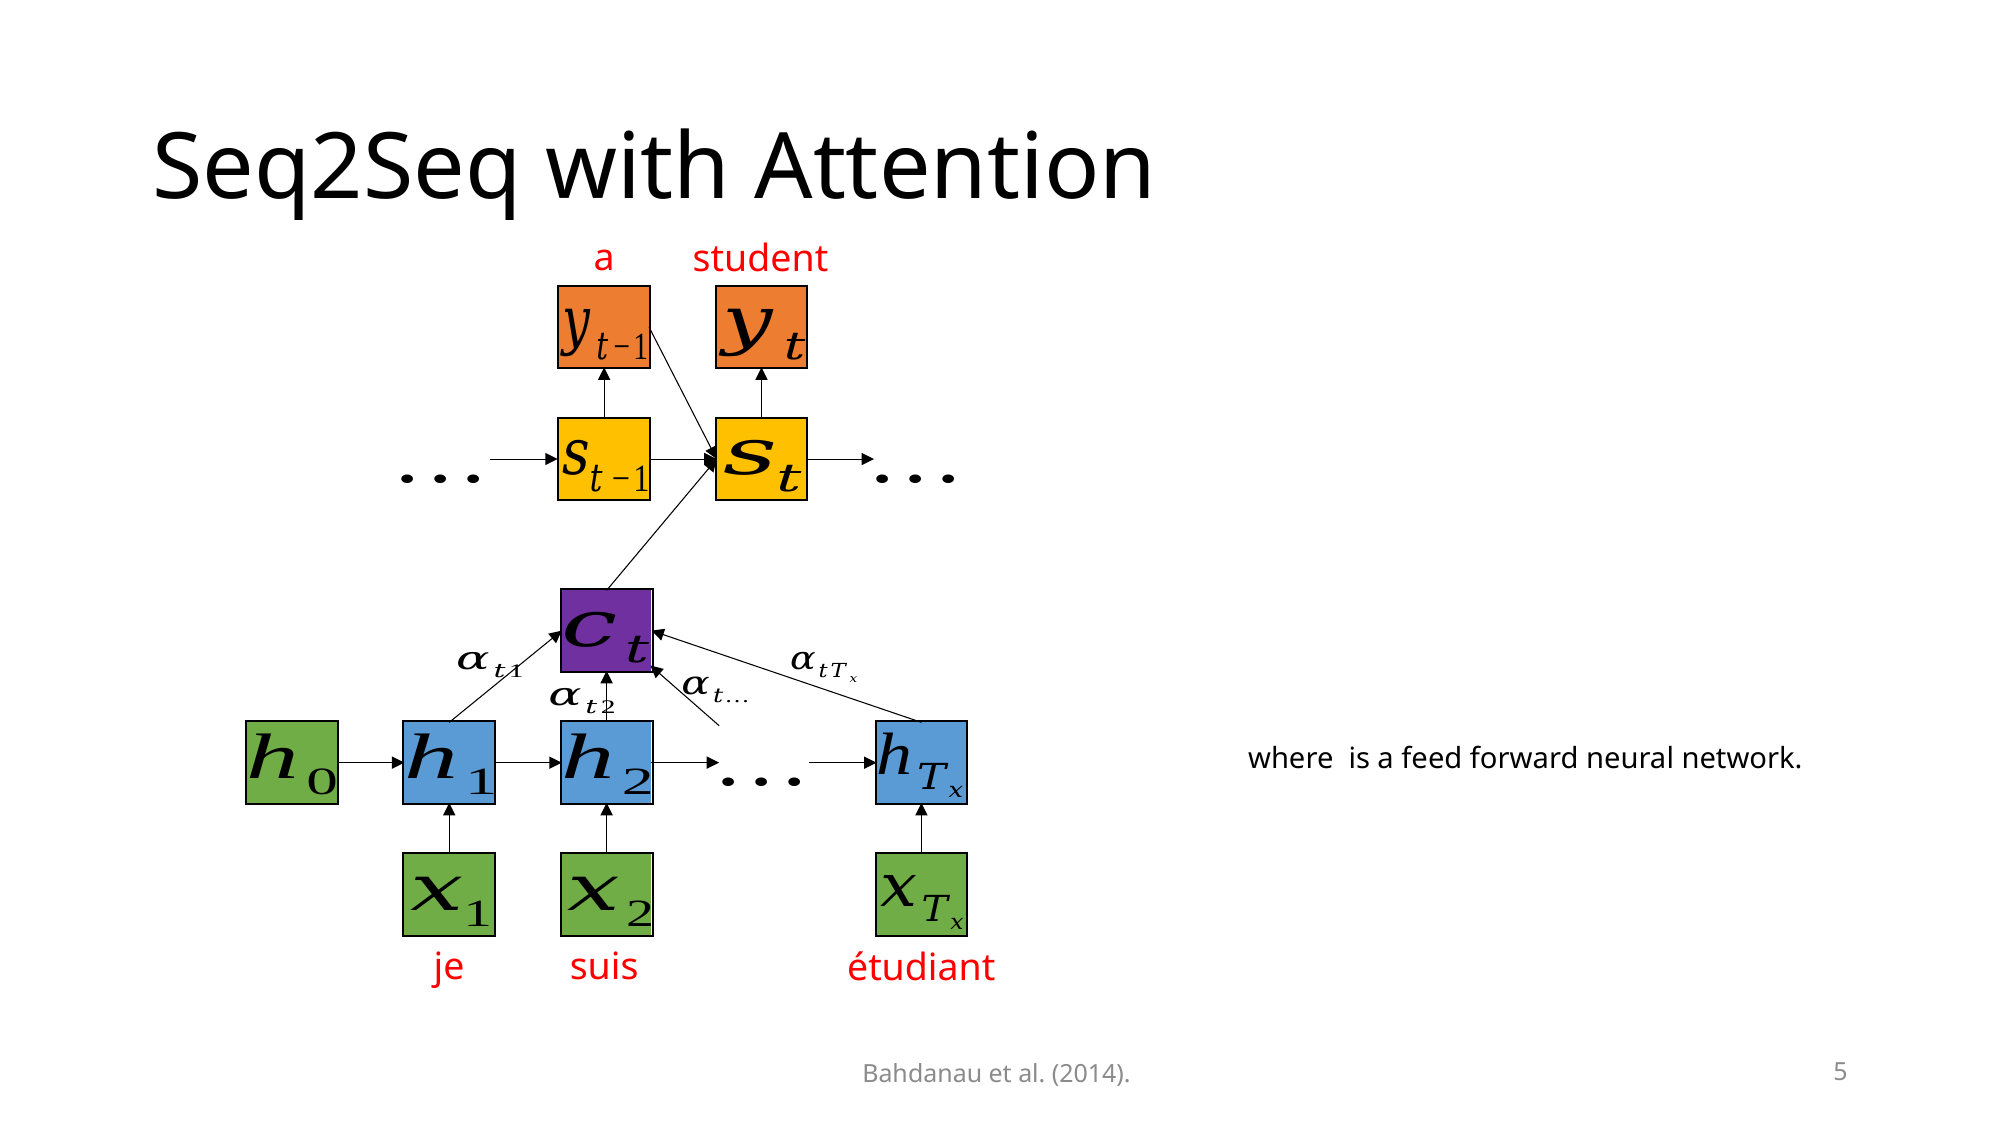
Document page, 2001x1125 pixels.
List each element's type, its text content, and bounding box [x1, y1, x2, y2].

text_box student [677, 226, 844, 286]
text_box étudiant [832, 935, 1011, 996]
footer Bahdanau et al. (2014). [662, 1042, 1338, 1103]
slide_number 5 [1412, 1042, 1863, 1103]
title Seq2Seq with Attention [137, 59, 1863, 278]
text_box a [578, 225, 630, 286]
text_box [246, 286, 967, 935]
text_box suis [555, 935, 654, 995]
text_box je [418, 935, 480, 995]
